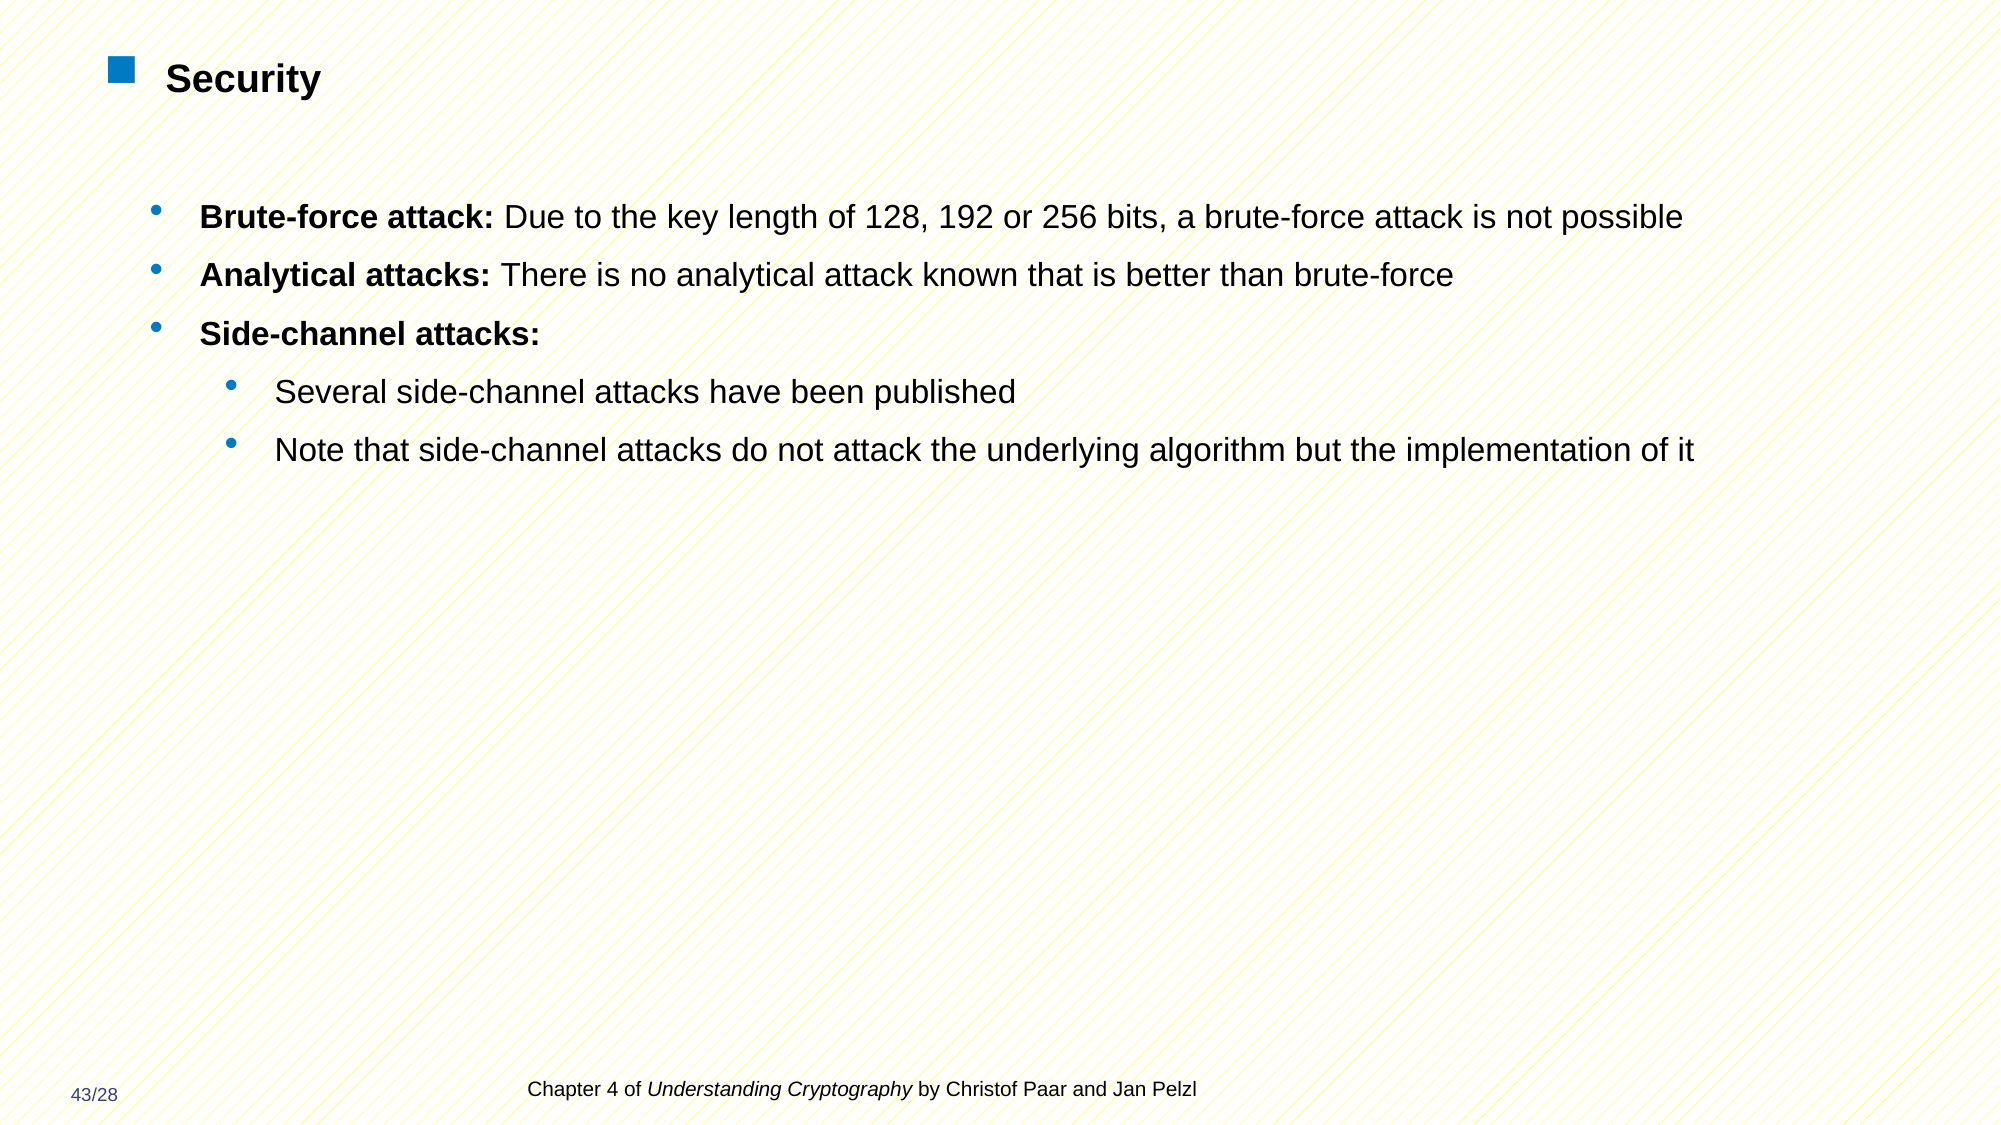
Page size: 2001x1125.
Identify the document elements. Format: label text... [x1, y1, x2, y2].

footer Chapter 4 of Understanding Cryptography by Christof Paar and Jan Pelzl [527, 1070, 1473, 1114]
list Brute-force attack: Due to the key length of 128, 192 or 256 bits, a brute-force attack is not possible Analytical attacks: There is no analytical attack known that is better than brute-force Side-channel attacks: Several side-channel attacks have been published Note that side-channel attacks do not attack the underlying algorithm but the implementation of it [149, 185, 1851, 534]
title Security [103, 52, 1851, 138]
slide_number 43/28 [38, 1082, 150, 1118]
